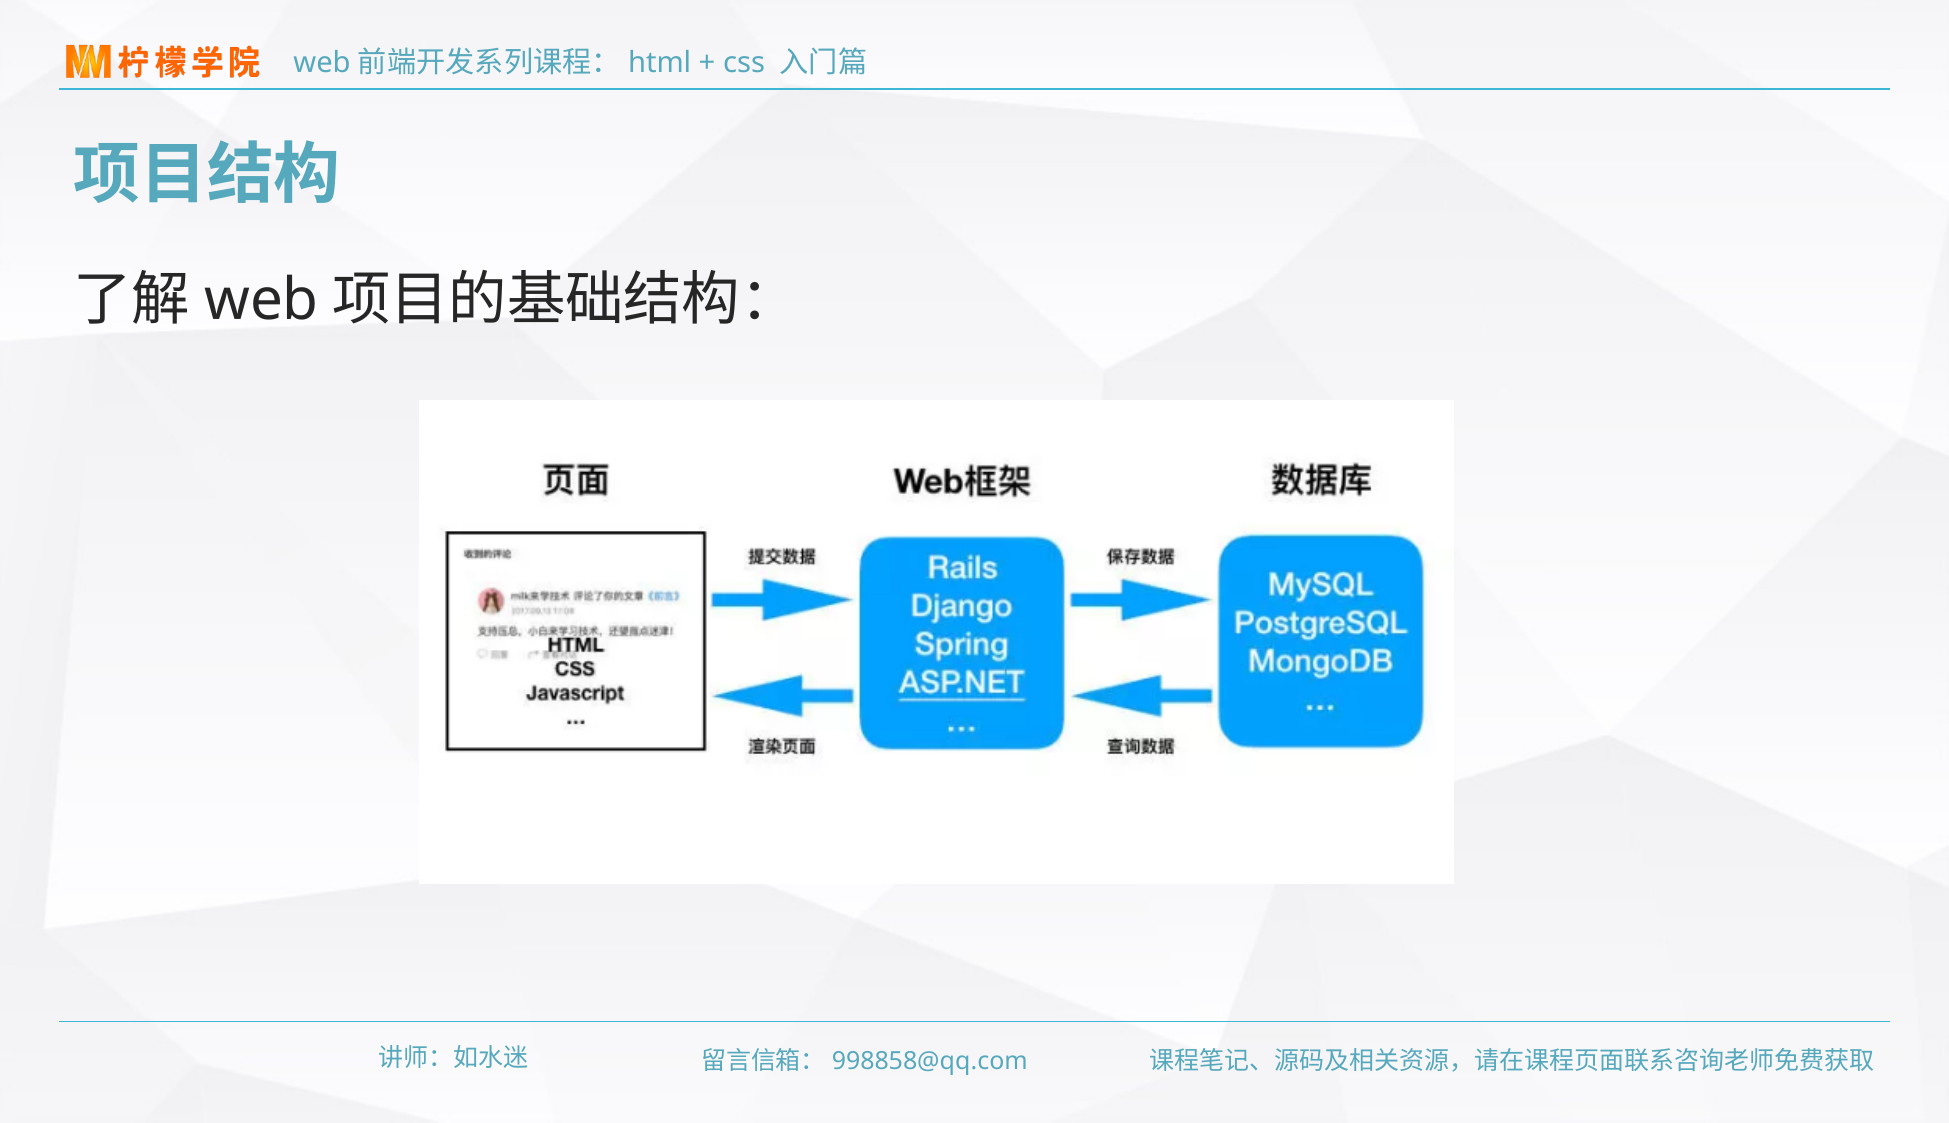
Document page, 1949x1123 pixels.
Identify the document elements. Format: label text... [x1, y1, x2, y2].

text_box 了解web项目的基础结构： [59, 253, 809, 339]
text_box 项目结构 [59, 123, 1890, 219]
picture [0, 0, 1949, 1123]
